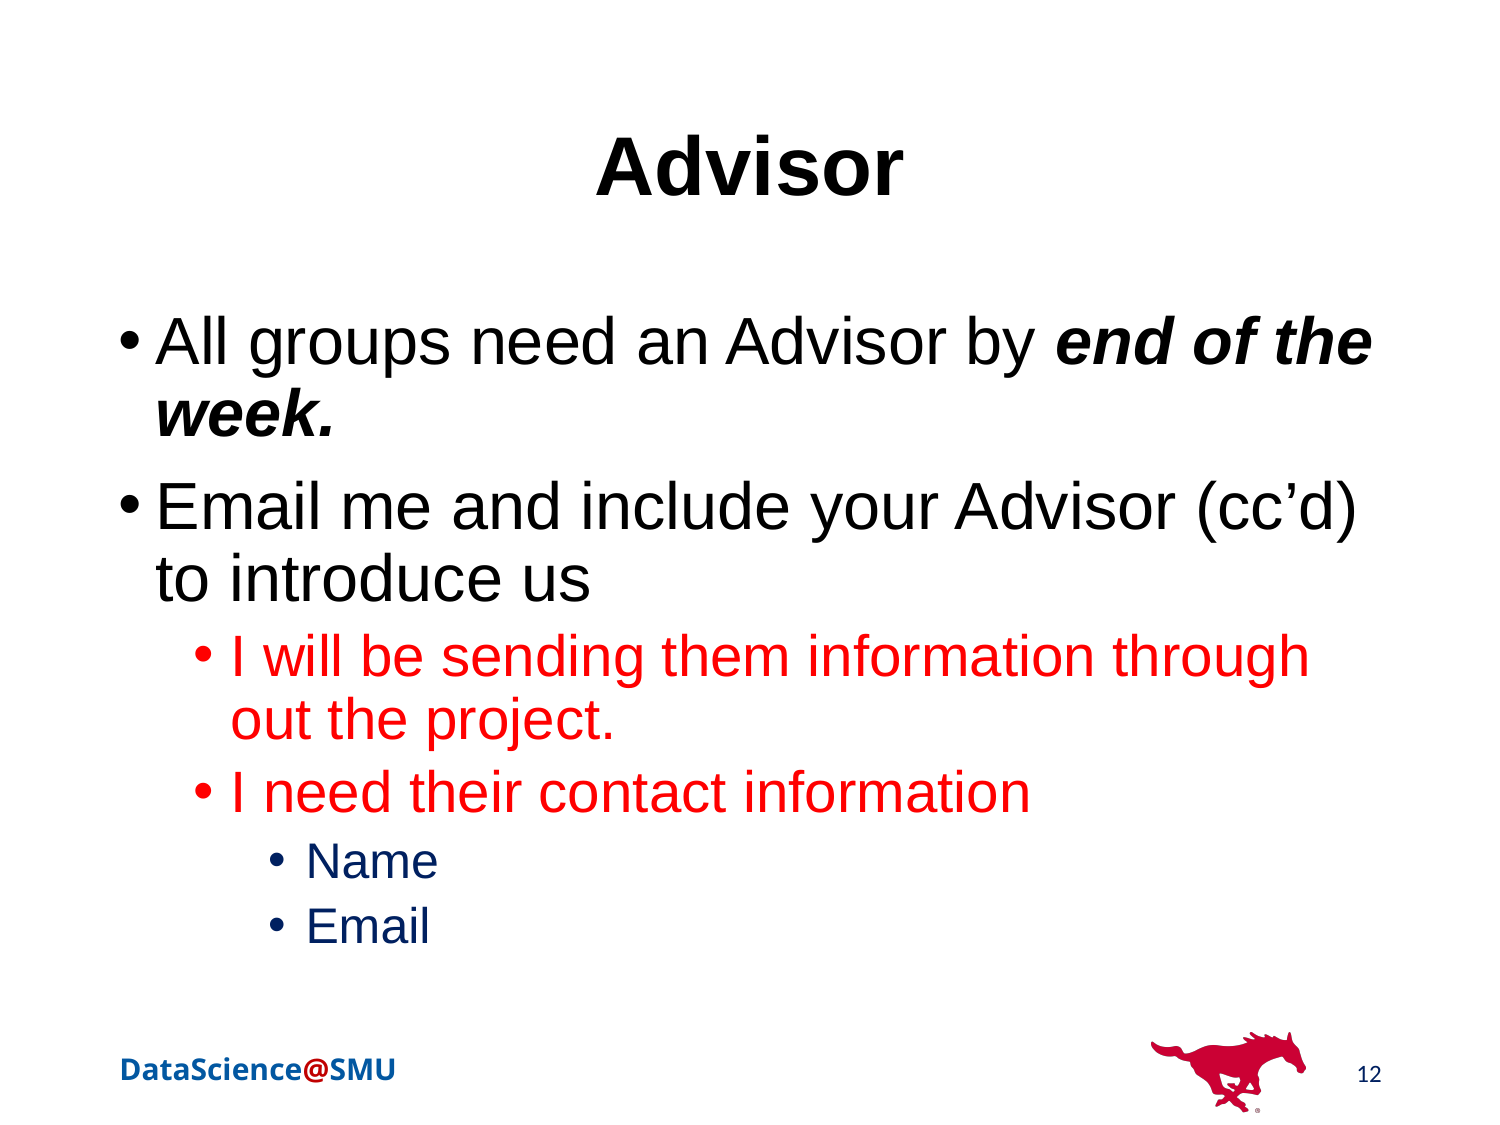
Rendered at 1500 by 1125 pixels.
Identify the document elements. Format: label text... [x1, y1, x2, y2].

picture [1151, 1032, 1306, 1042]
title Advisor [103, 59, 1397, 278]
picture [1151, 1103, 1306, 1113]
slide_number 12 [1059, 1042, 1397, 1103]
list All groups need an Advisor by end of the week. Email me and include your Advisor (cc’d) to introduce us I will be sending them information through out the project. I need their contact information Name Email [103, 299, 1397, 1014]
